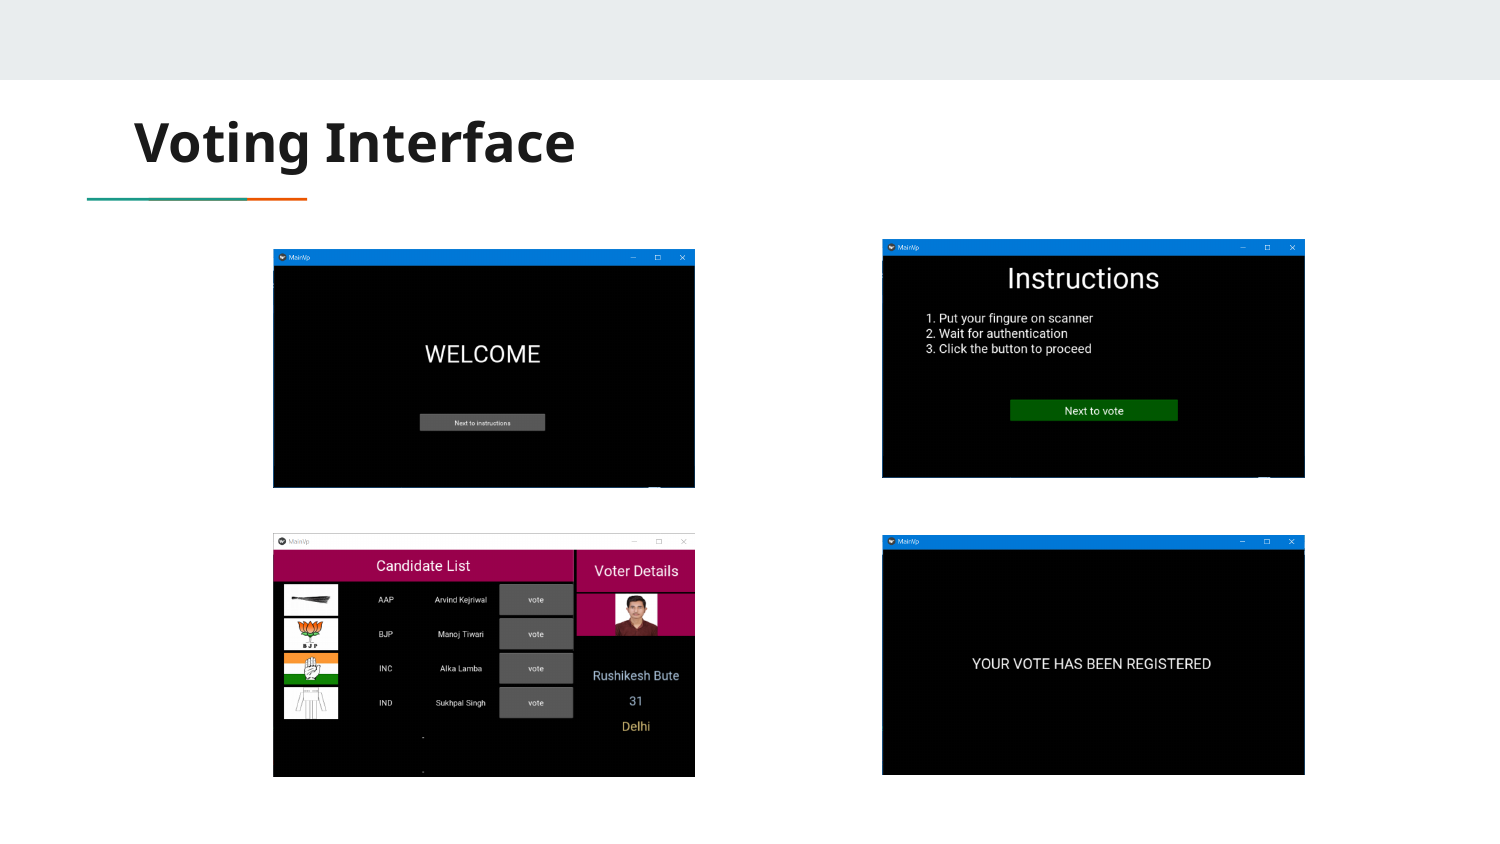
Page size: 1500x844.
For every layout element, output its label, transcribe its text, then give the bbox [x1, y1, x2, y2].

picture [272, 249, 695, 489]
picture [272, 533, 695, 777]
picture [882, 239, 1305, 478]
title Voting Interface [119, 93, 1381, 182]
picture [882, 535, 1305, 775]
